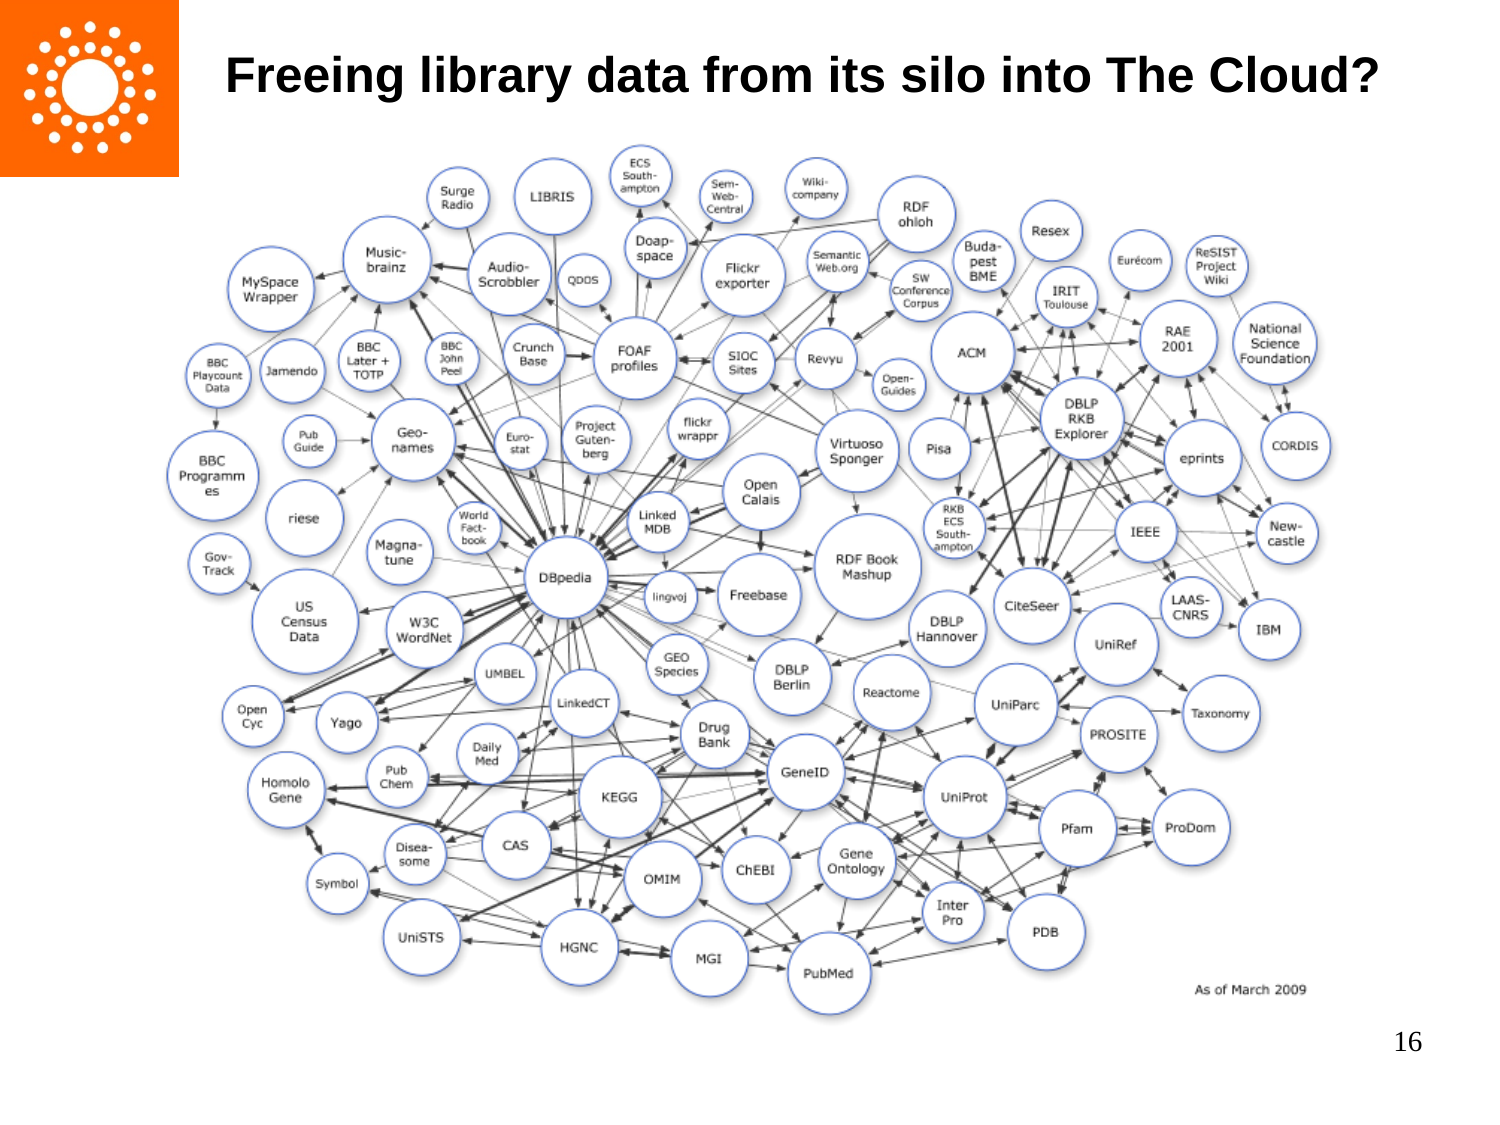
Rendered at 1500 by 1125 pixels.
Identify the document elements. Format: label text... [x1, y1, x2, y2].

slide_number 16 [1075, 1024, 1424, 1101]
title Freeing library data from its silo into The Cloud? [224, 29, 1438, 124]
picture [0, 0, 1349, 1035]
